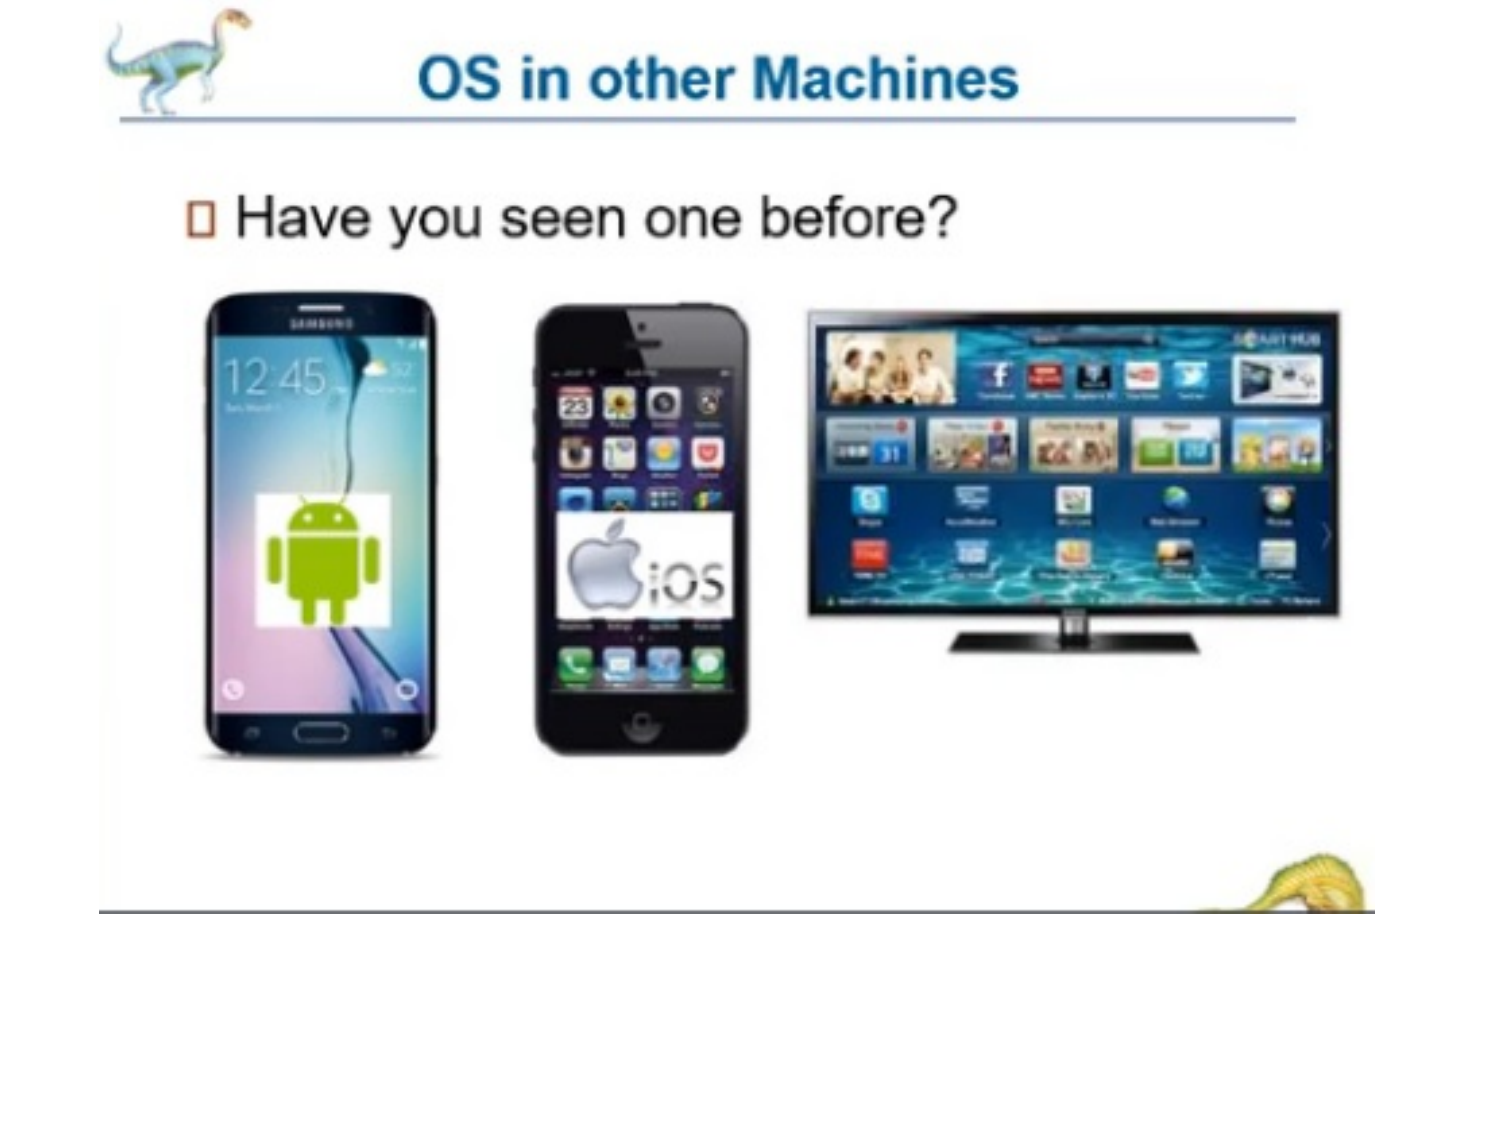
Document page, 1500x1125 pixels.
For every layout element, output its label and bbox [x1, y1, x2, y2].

list [99, 0, 1376, 914]
